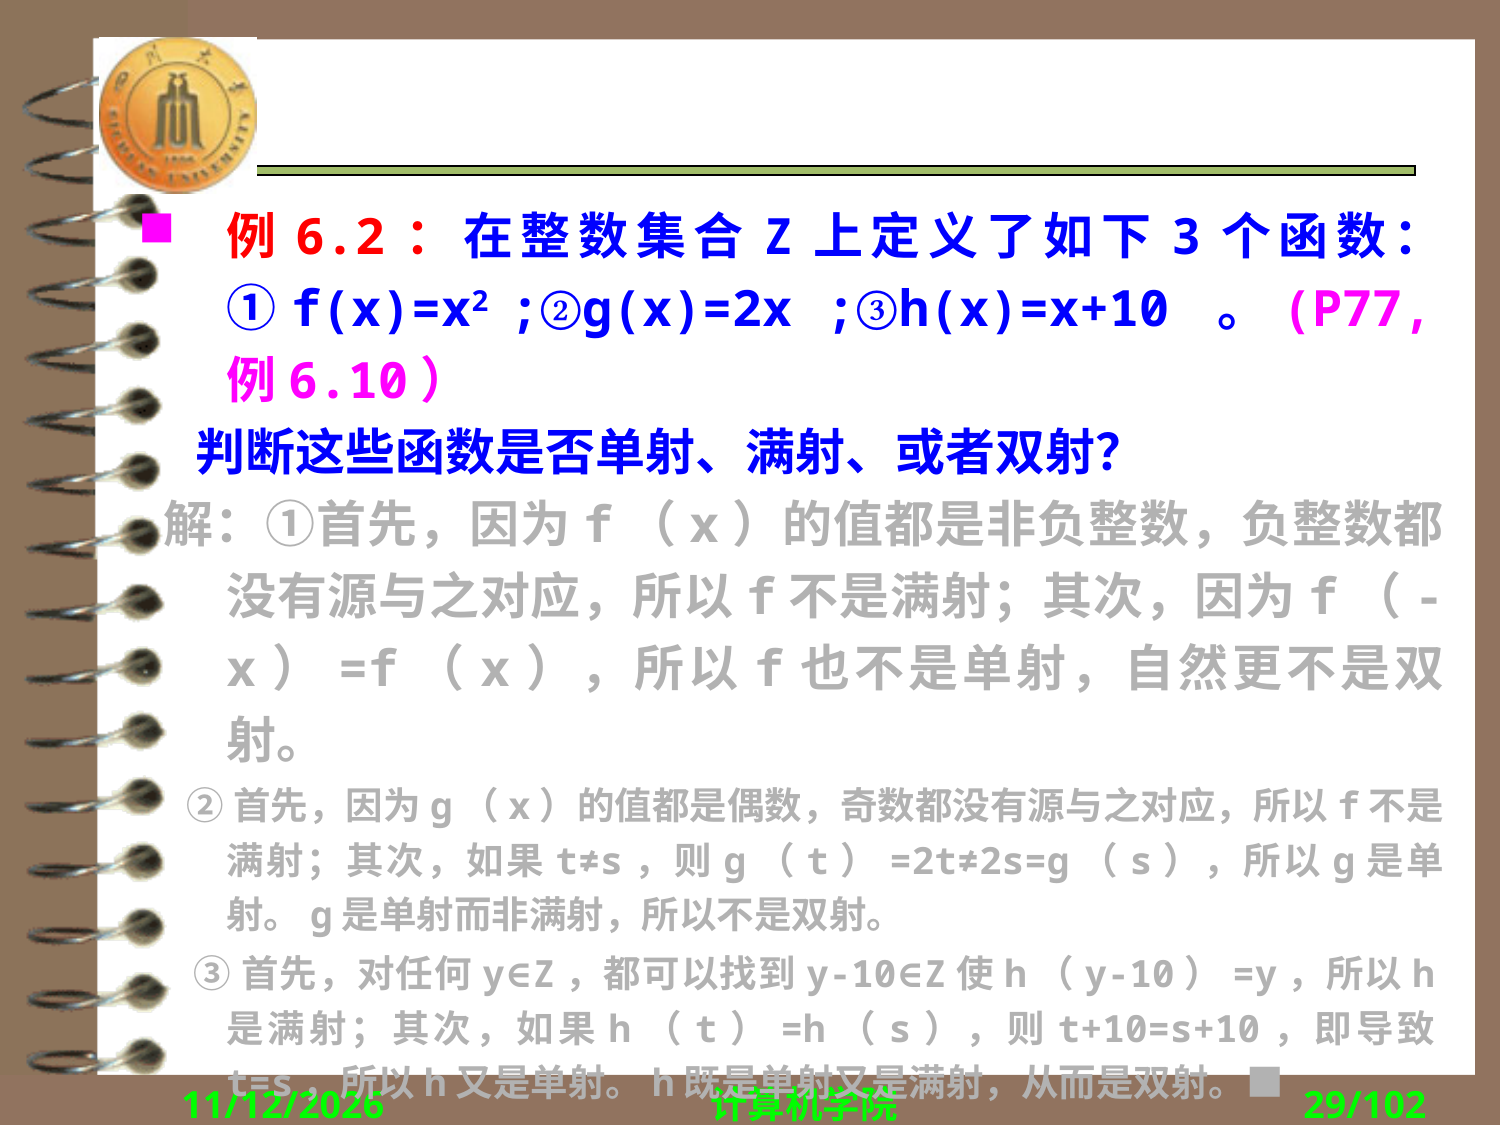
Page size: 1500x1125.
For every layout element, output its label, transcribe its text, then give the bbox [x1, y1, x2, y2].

text_box 例6.2：在整数集合Z上定义了如下3个函数：①f(x)=x2 ;②g(x)=2x ;③h(x)=x+10 。(P77,例6.10） 判断这些函数是否单射、满射、或者双射？ 解：①首先，因为f（x）的值都是非负整数，负整数都没有源与之对应，所以f不是满射；其次，因为f（-x）=f（x），所以f也不是单射，自然更不是双射。 ②首先，因为g（x）的值都是偶数，奇数都没有源与之对应，所以f不是满射；其次，如果t≠s，则g（t）=2t≠2s=g（s），所以g是单射。g是单射而非满射，所以不是双射。 ③首先，对任何y∈Z，都可以找到y-10∈Z使h（y-10）=y，所以h是满射；其次，如果h（t）=h（s），则t+10=s+10，即导致t=s，所以h又是单射。h既是单射又是满射，从而是双射。■ [123, 184, 1459, 1112]
picture [0, 0, 257, 1075]
